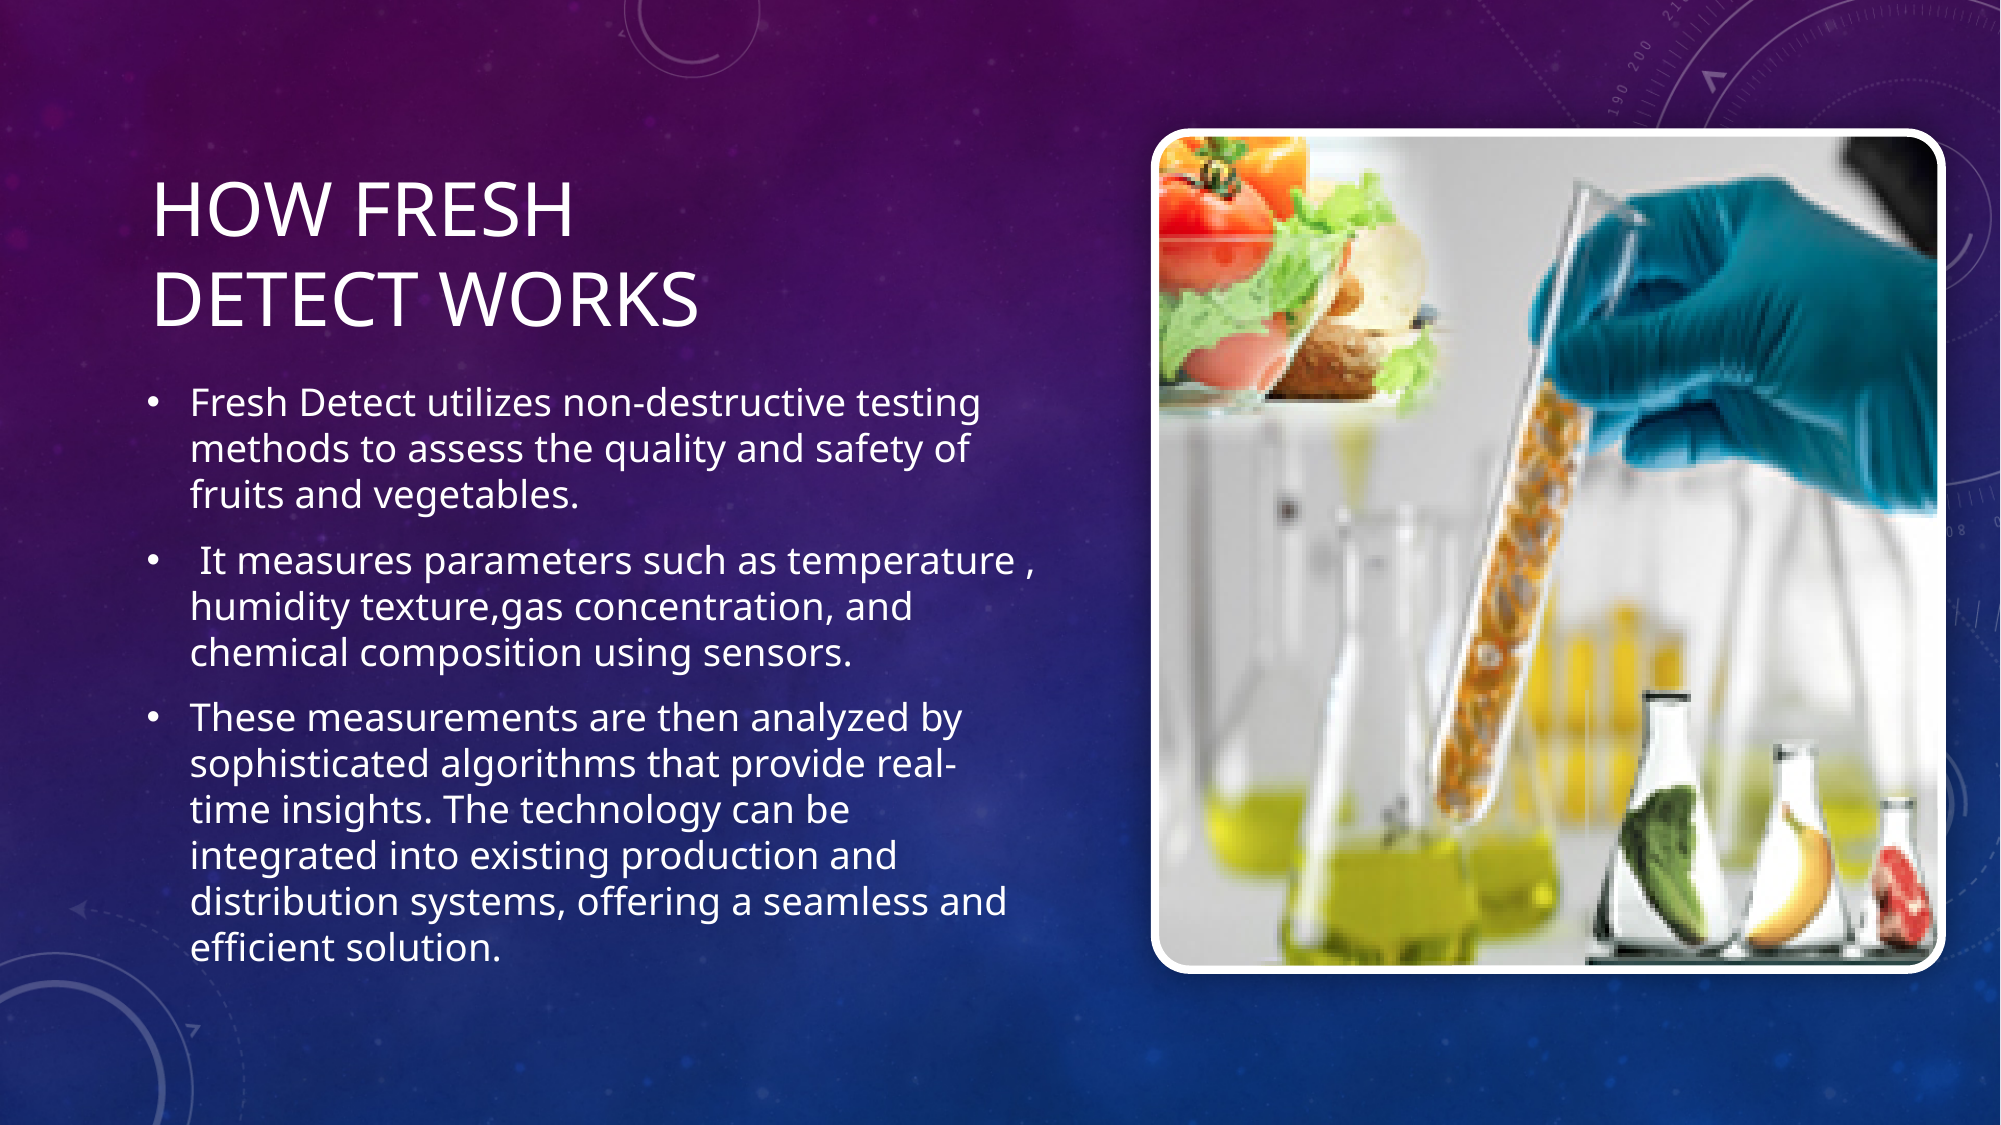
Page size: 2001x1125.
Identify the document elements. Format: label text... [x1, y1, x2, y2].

picture [0, 0, 2001, 1125]
title How Fresh Detect Works [135, 132, 789, 370]
list Fresh Detect utilizes non-destructive testing methods to assess the quality and safety of fruits and vegetables. It measures parameters such as temperature , humidity texture,gas concentration, and chemical composition using sensors. These measurements are then analyzed by sophisticated algorithms that provide real-time insights. The technology can be integrated into existing production and distribution systems, offering a seamless and efficient solution. [131, 370, 1055, 1020]
